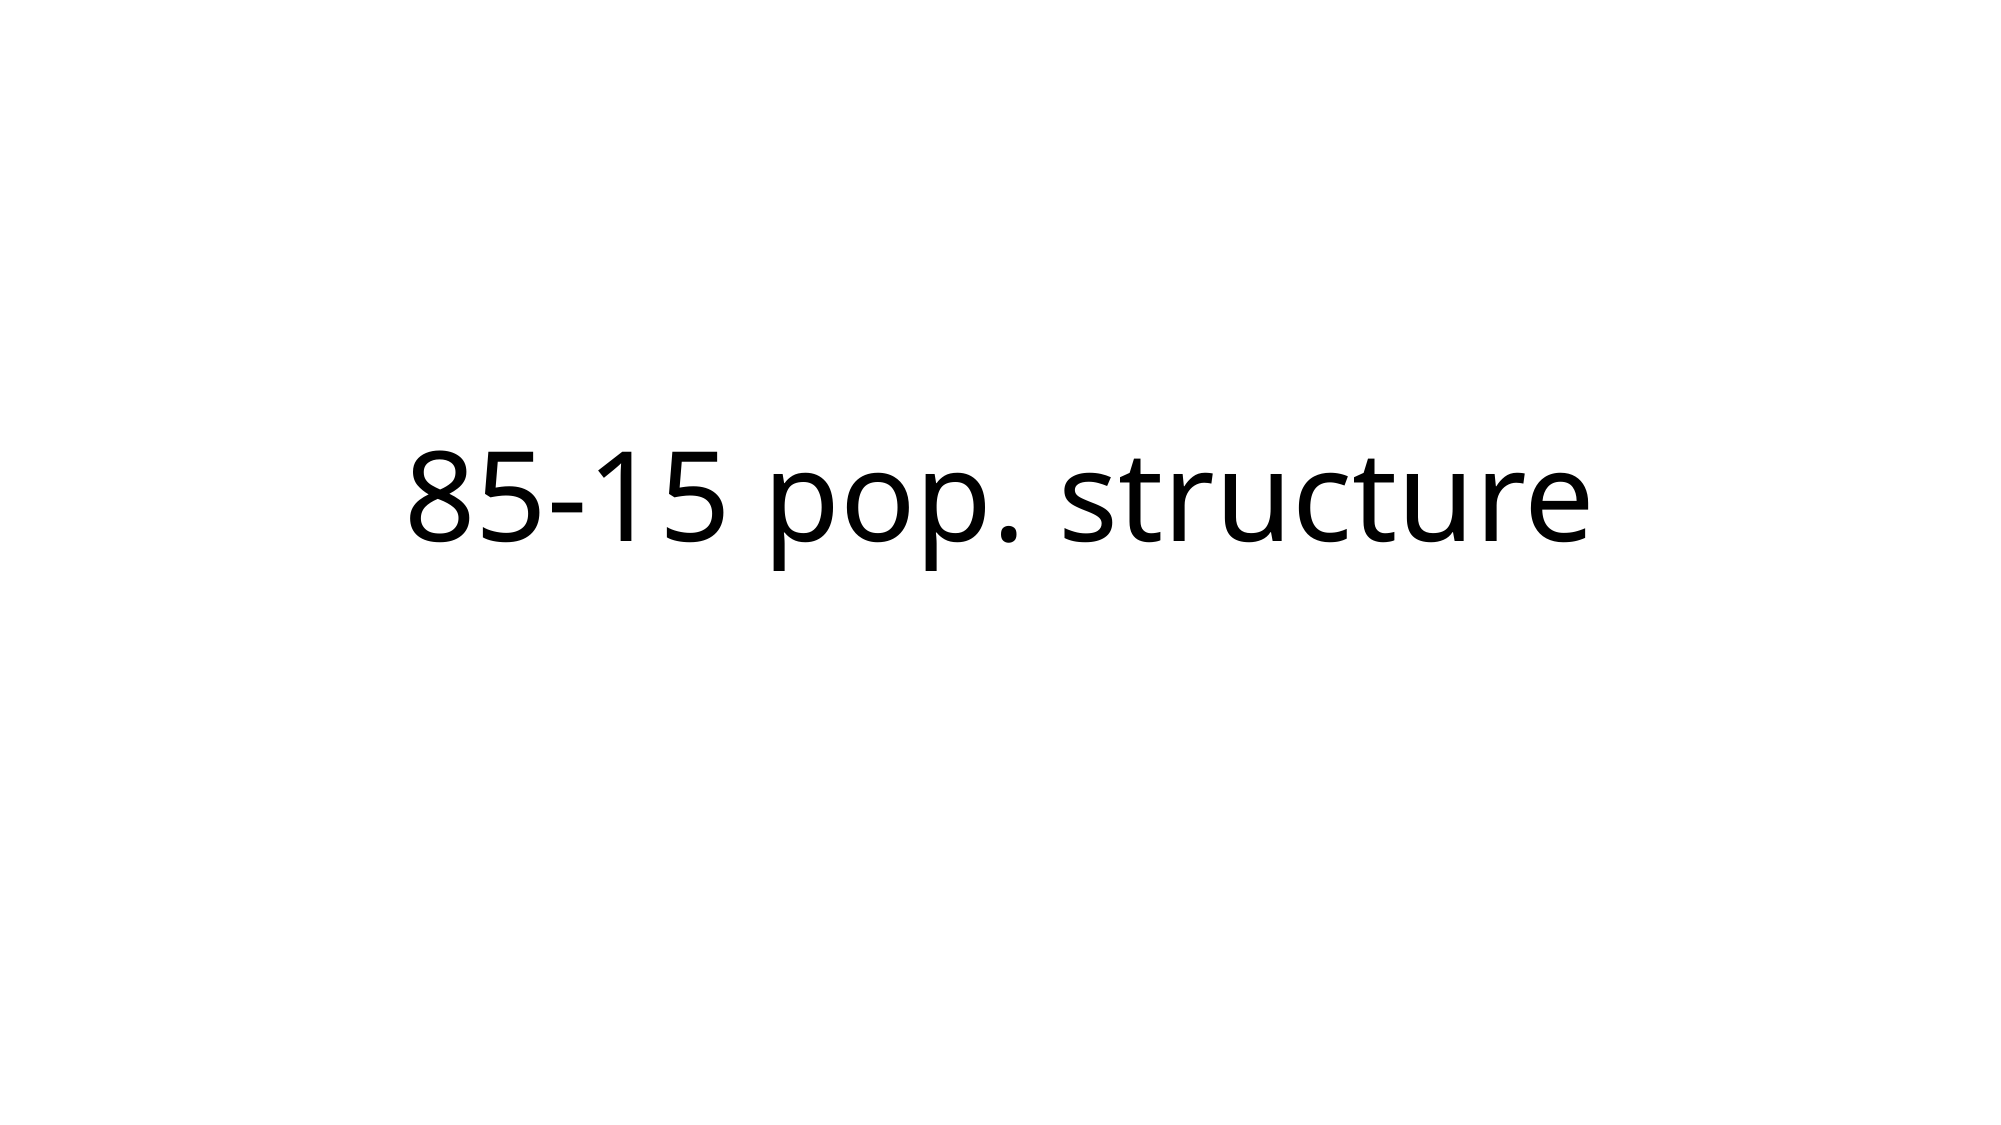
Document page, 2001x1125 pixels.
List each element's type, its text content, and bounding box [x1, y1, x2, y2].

title 85-15 pop. structure [249, 184, 1750, 576]
